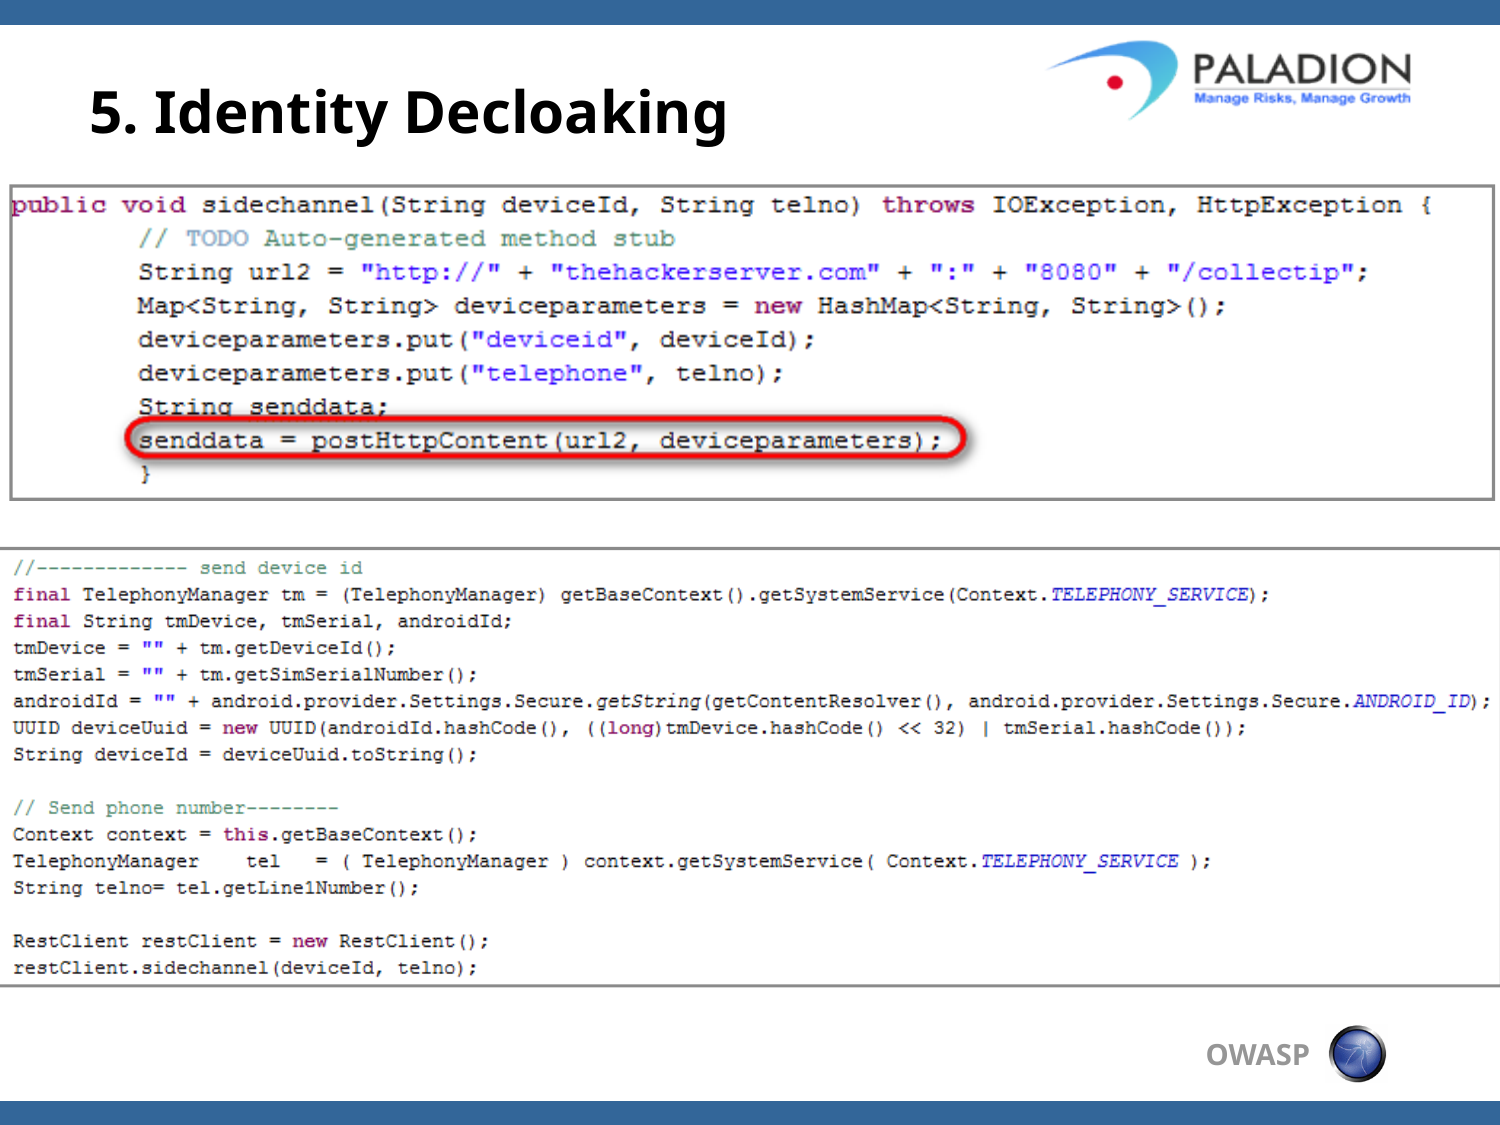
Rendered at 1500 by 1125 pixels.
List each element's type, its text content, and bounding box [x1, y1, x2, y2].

picture [0, 549, 1500, 985]
title 5. Identity Decloaking [74, 32, 1425, 184]
picture [1325, 1024, 1388, 1083]
picture [12, 187, 1493, 498]
